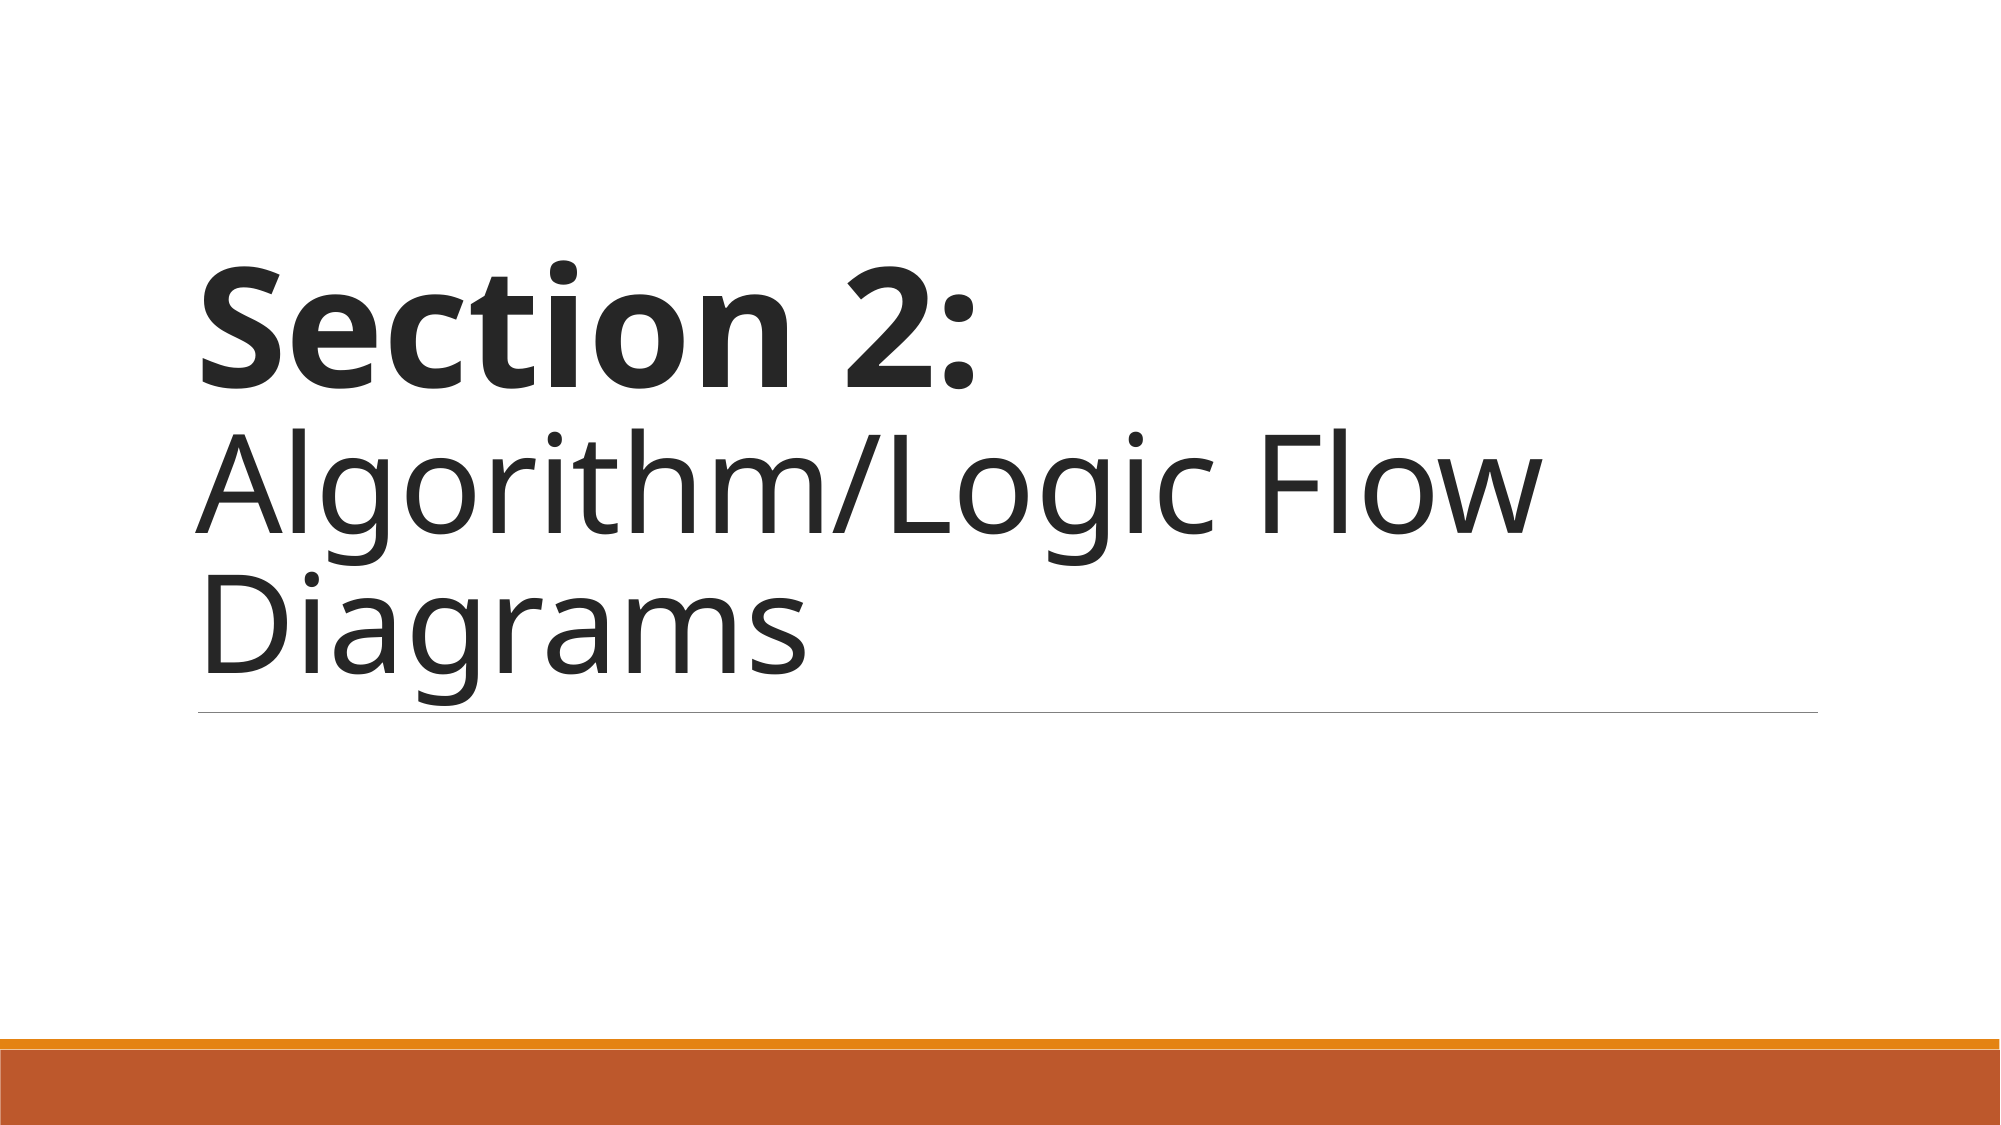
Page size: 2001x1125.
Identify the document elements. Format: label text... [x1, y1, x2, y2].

title Section 2: Algorithm/Logic Flow Diagrams [180, 124, 1830, 710]
